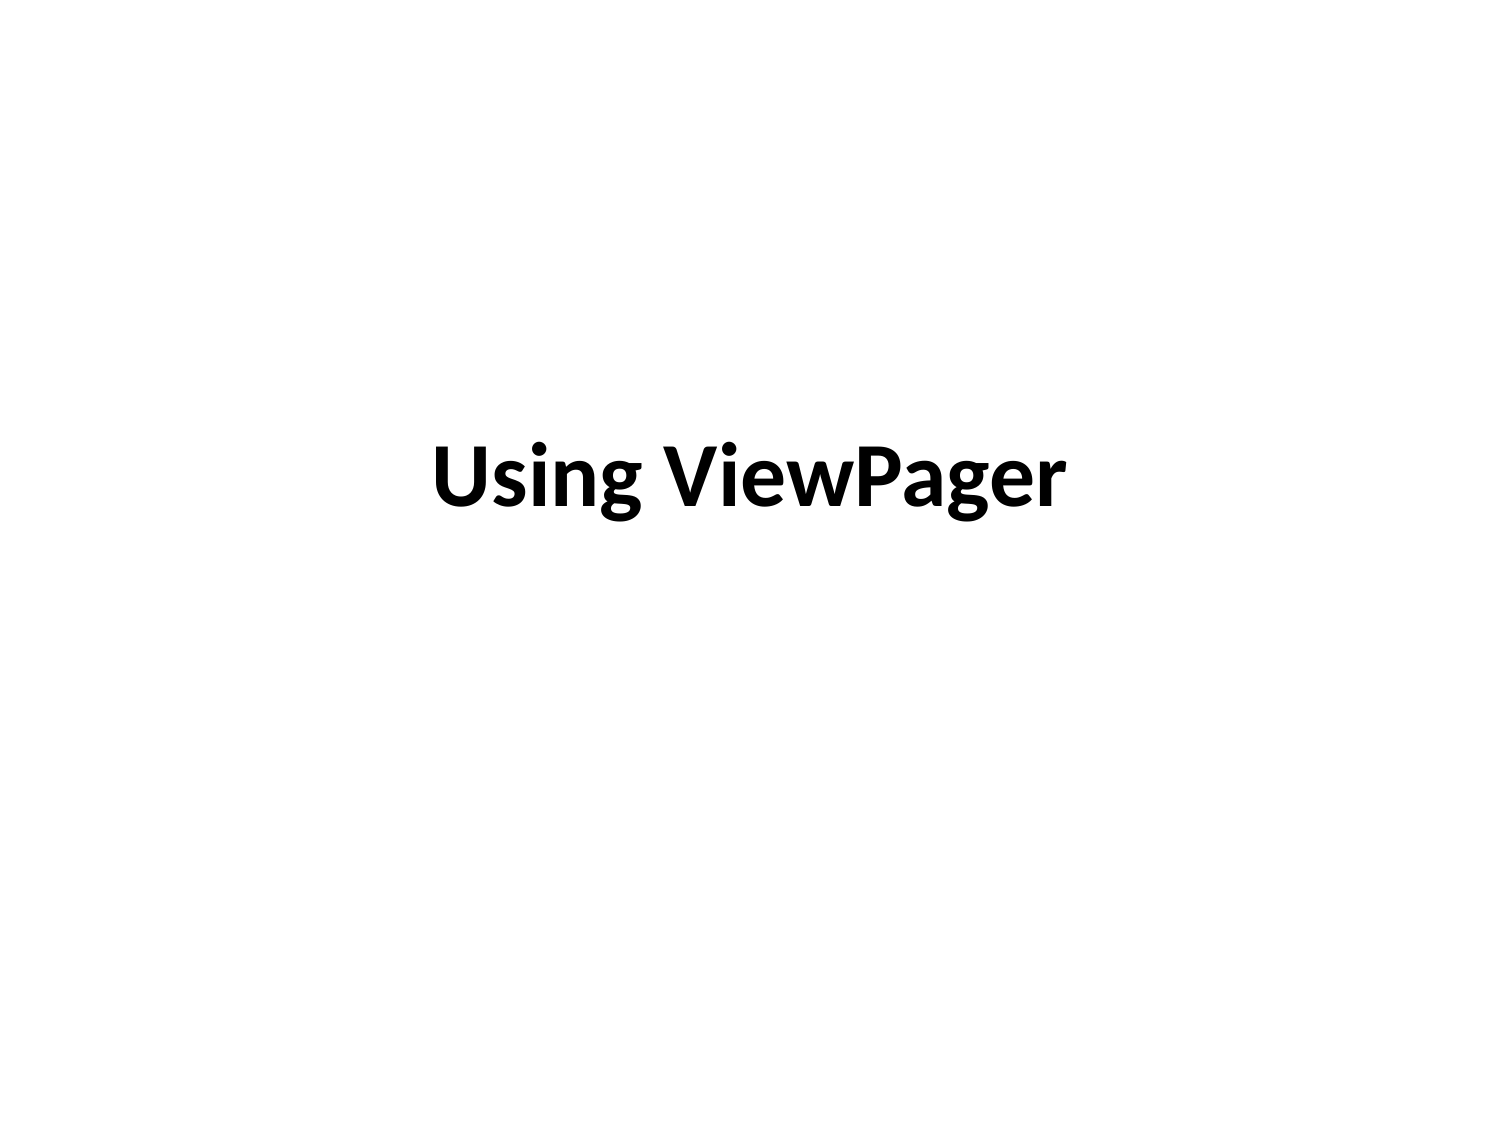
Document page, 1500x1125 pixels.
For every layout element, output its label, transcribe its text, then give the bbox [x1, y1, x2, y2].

title Using ViewPager [112, 349, 1388, 591]
